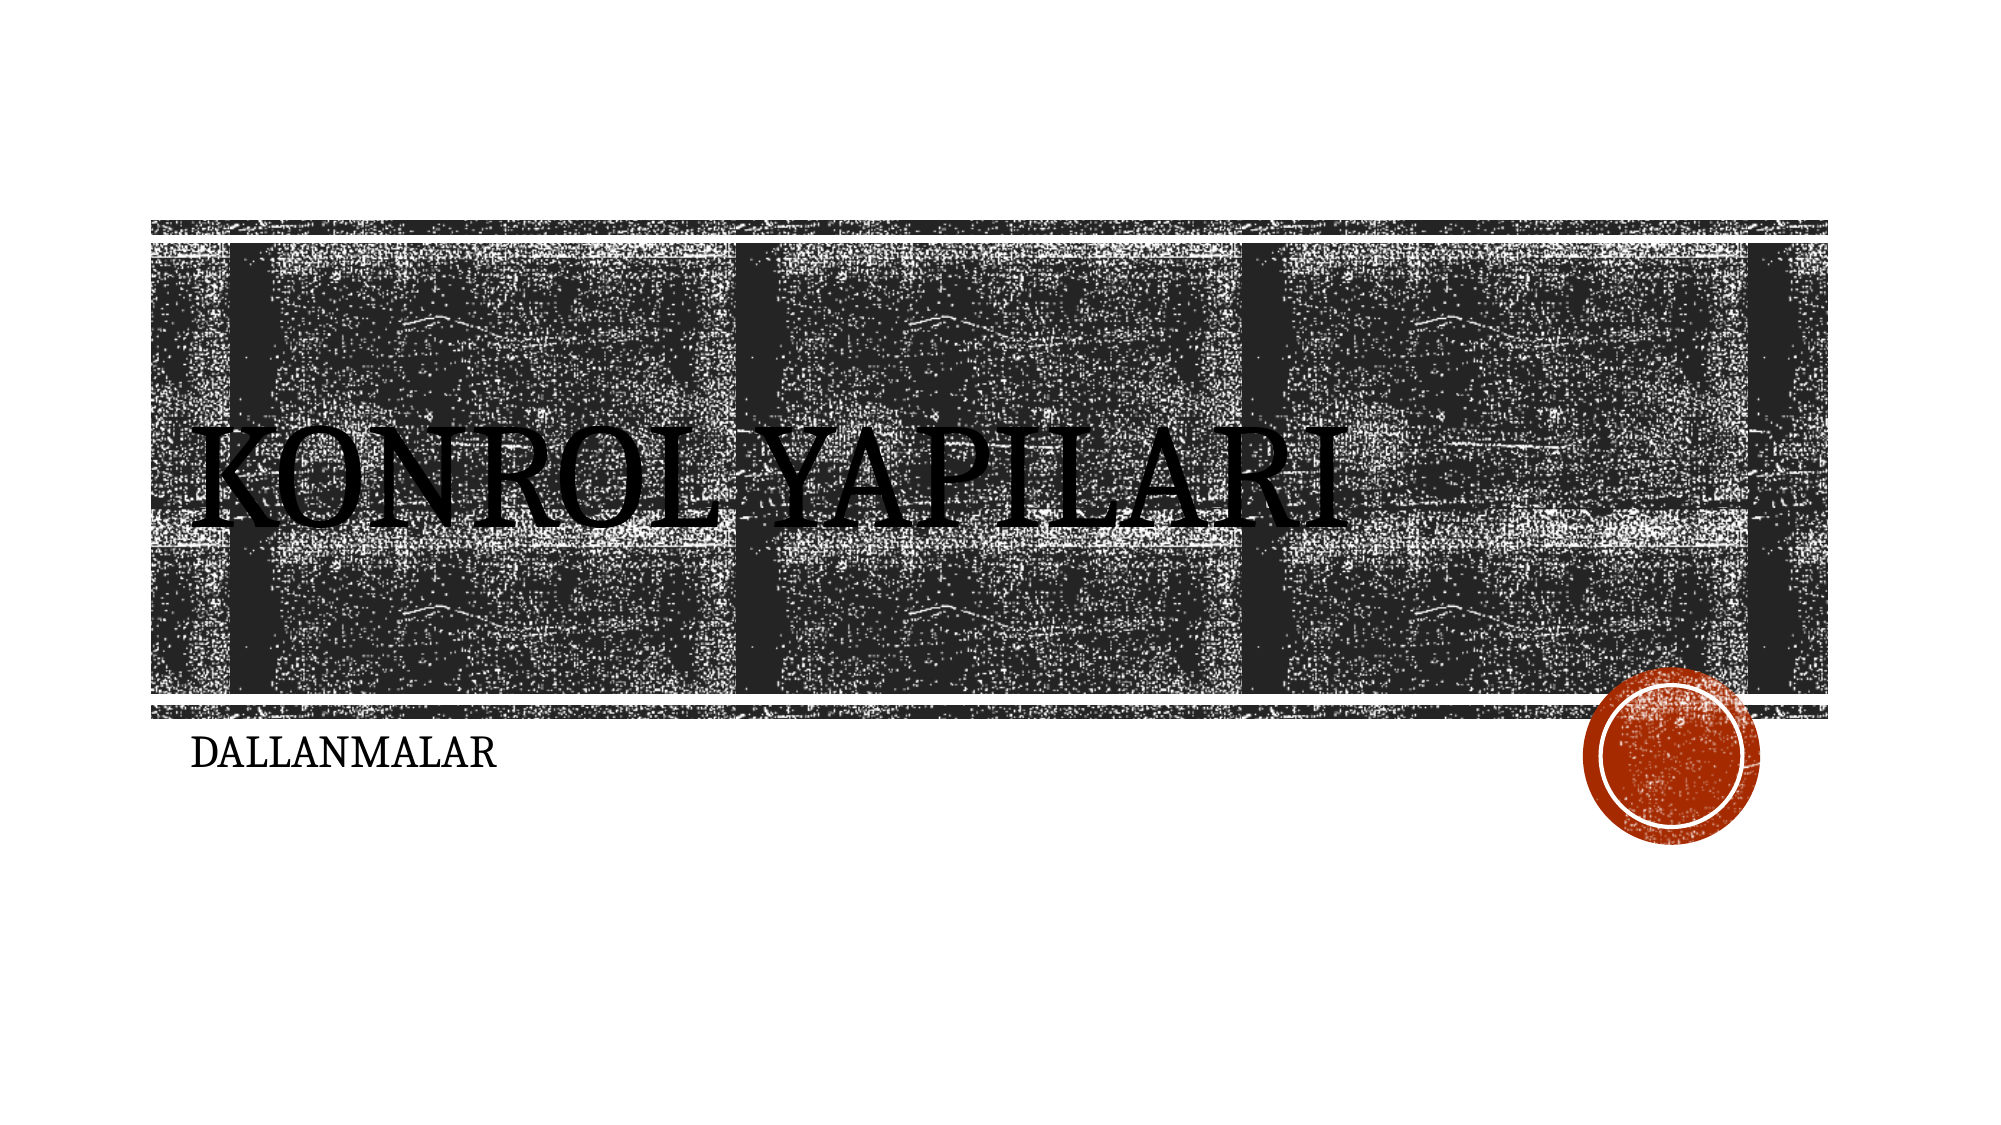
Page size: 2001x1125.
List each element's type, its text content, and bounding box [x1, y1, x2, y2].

title KONROL YAPILARI [172, 234, 1808, 733]
subtitle DALLANMALAR [175, 720, 1470, 896]
